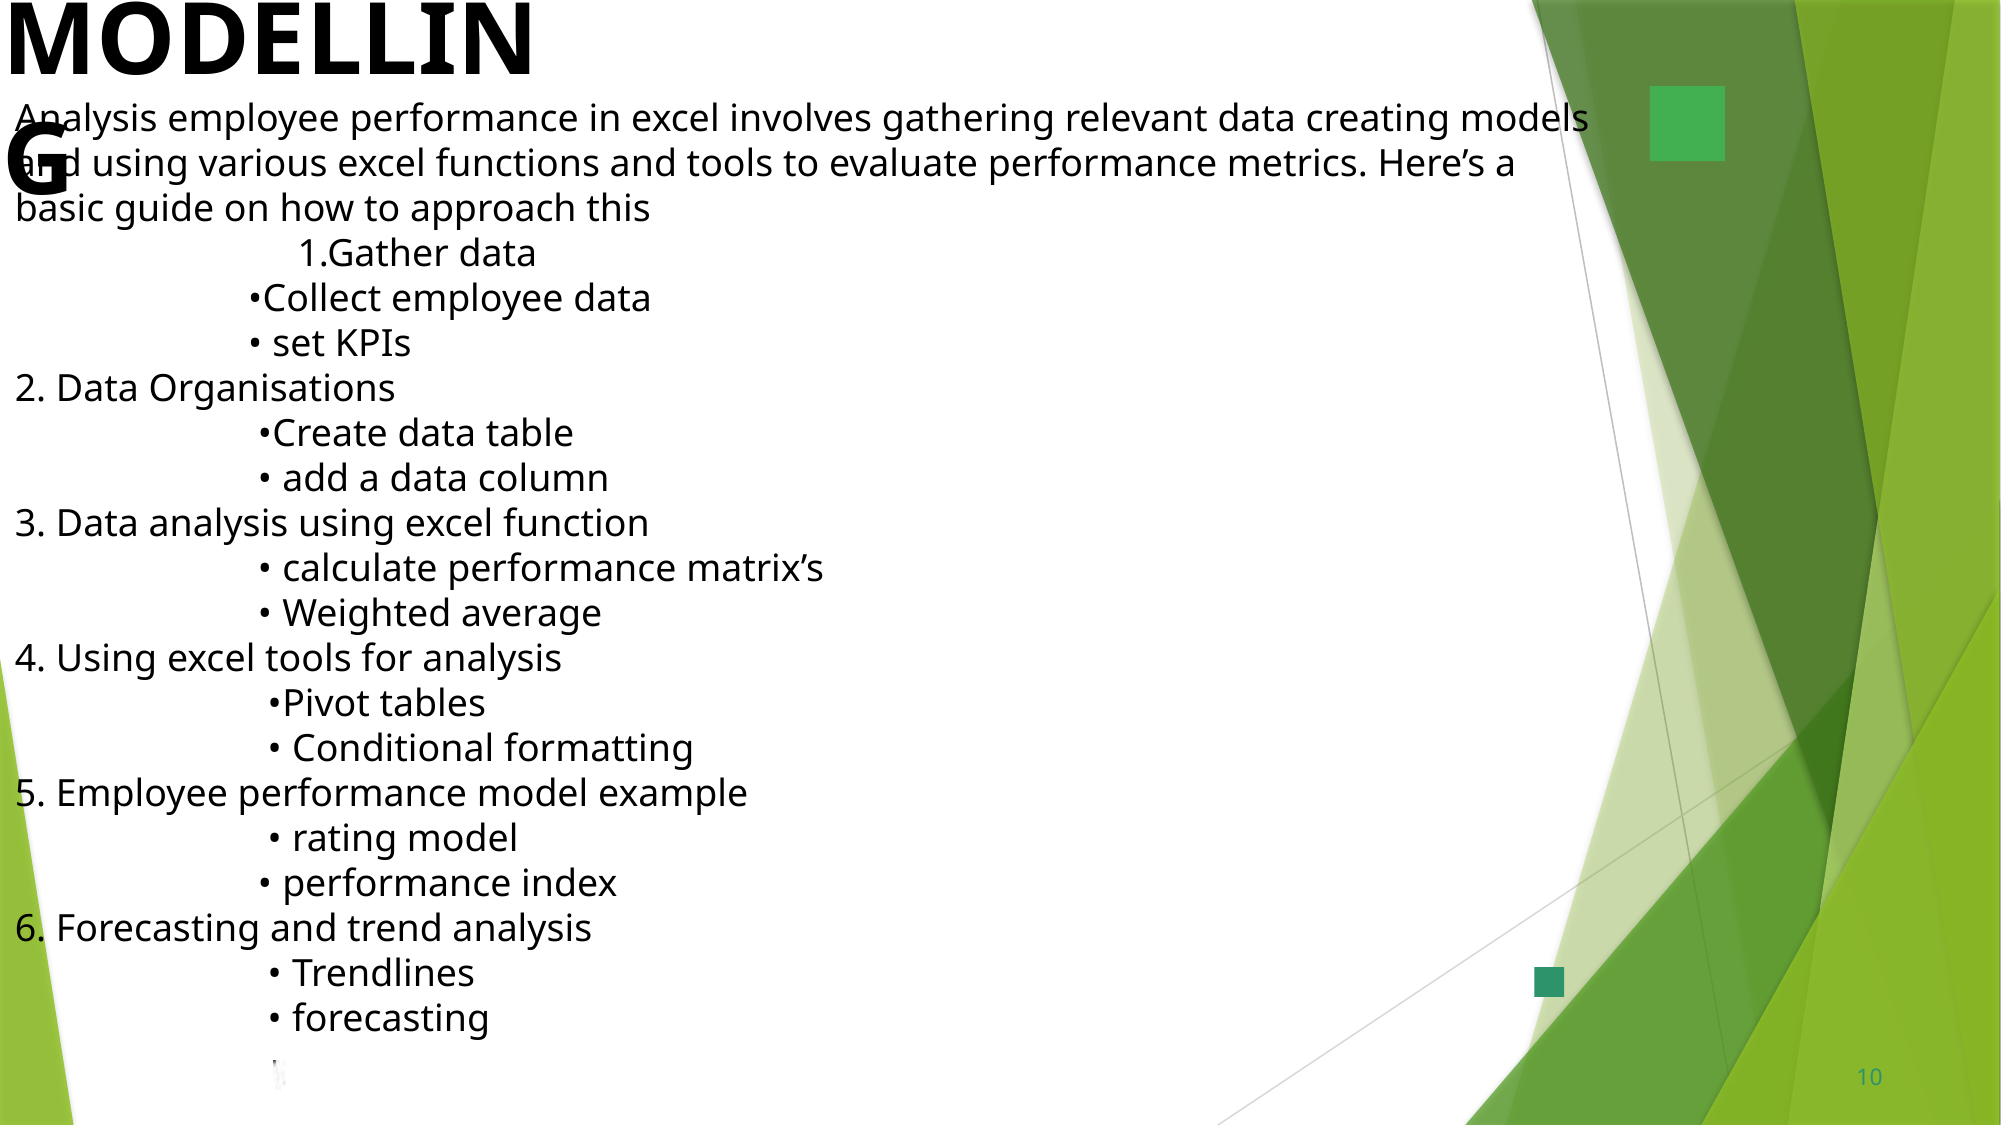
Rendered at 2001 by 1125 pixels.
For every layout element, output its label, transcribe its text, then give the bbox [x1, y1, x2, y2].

text_box 10 [1849, 1061, 1888, 1095]
picture [272, 1060, 287, 1091]
text_box Analysis employee performance in excel involves gathering relevant data creating models and using various excel functions and tools to evaluate performance metrics. Here’s a basic guide on how to approach this 1.Gather data •Collect employee data • set KPIs 2. Data Organisations •Create data table • add a data column 3. Data analysis using excel function • calculate performance matrix’s • Weighted average 4. Using excel tools for analysis •Pivot tables • Conditional formatting 5. Employee performance model example • rating model • performance index 6. Forecasting and trend analysis • Trendlines • forecasting [0, 86, 1617, 1125]
text_box MODELLING [0, 0, 542, 86]
text_box [1649, 86, 1725, 162]
